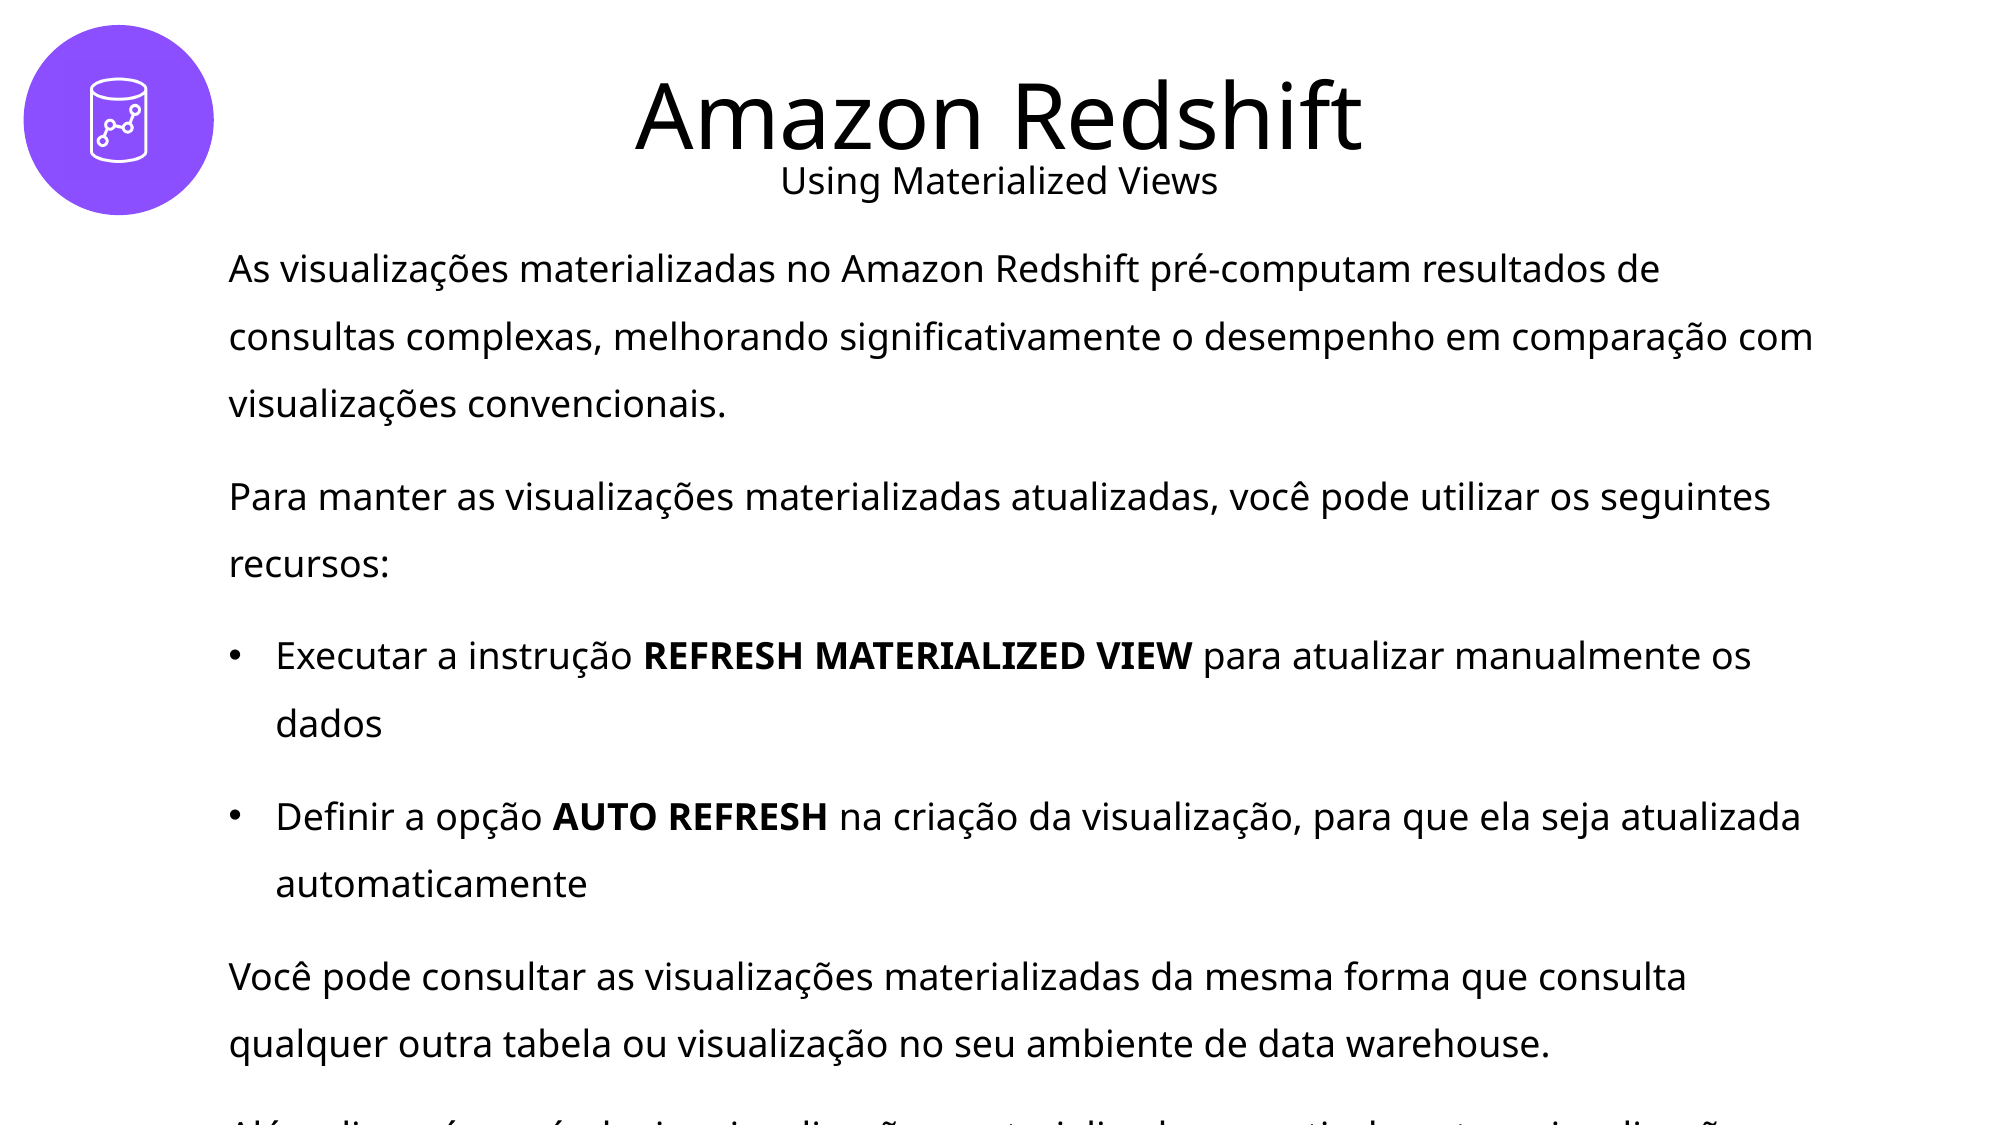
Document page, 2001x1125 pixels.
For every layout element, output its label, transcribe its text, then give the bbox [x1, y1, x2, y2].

text_box As visualizações materializadas no Amazon Redshift pré-computam resultados de consultas complexas, melhorando significativamente o desempenho em comparação com visualizações convencionais. Para manter as visualizações materializadas atualizadas, você pode utilizar os seguintes recursos: Executar a instrução REFRESH MATERIALIZED VIEW para atualizar manualmente os dados Definir a opção AUTO REFRESH na criação da visualização, para que ela seja atualizada automaticamente Você pode consultar as visualizações materializadas da mesma forma que consulta qualquer outra tabela ou visualização no seu ambiente de data warehouse. Além disso, é possível criar visualizações materializadas a partir de outras visualizações materializadas, o que é útil para reutilizar junções complexas e caras. [213, 215, 1841, 1125]
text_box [23, 24, 215, 216]
text_box Using Materialized Views [499, 149, 1500, 210]
title Amazon Redshift [137, 11, 1863, 229]
